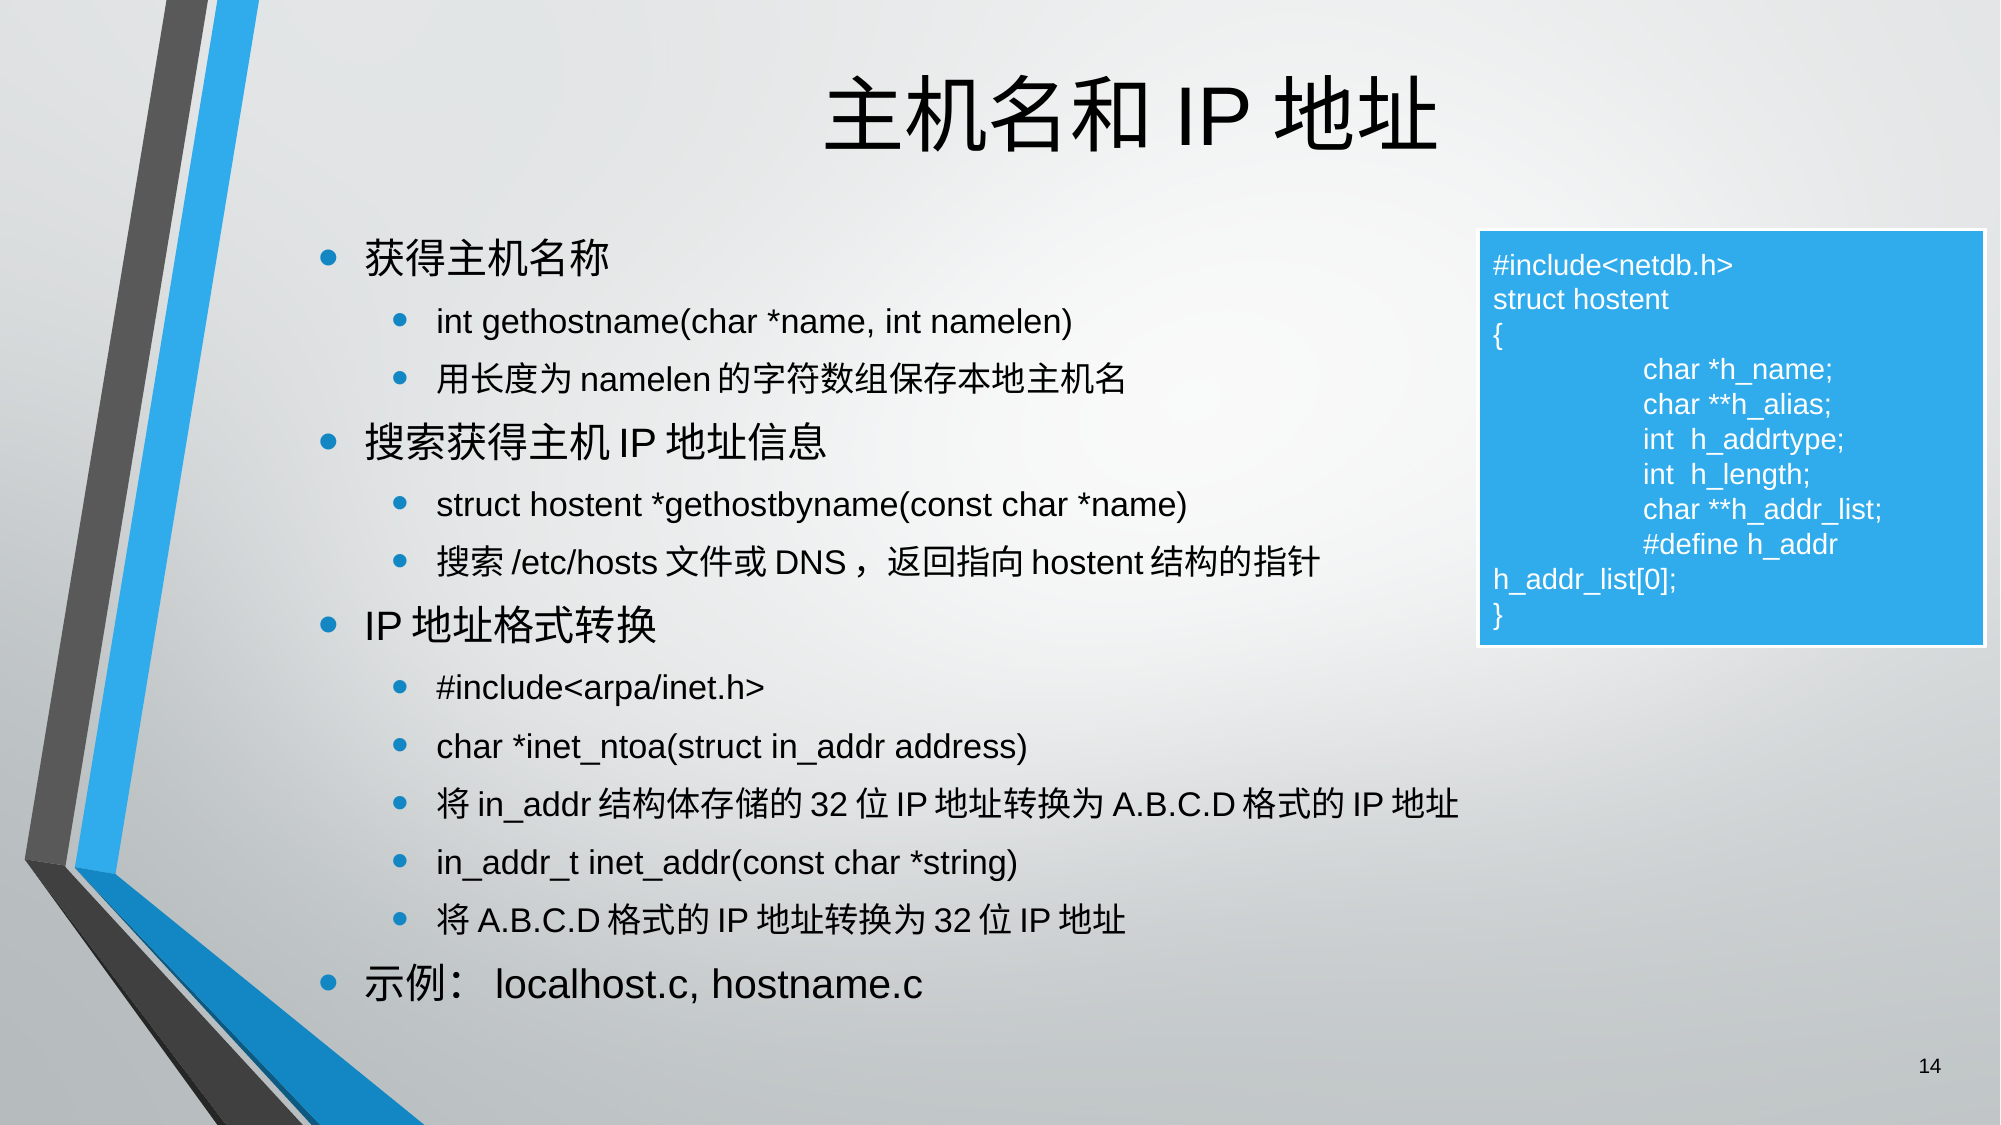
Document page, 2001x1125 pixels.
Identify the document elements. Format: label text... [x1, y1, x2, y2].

title 主机名和IP地址 [304, 38, 1957, 187]
text_box #include<netdb.h> struct hostent { char *h_name; char **h_alias; int h_addrtype; int h_length; char **h_addr_list; #define h_addr h_addr_list[0]; } [1476, 228, 1987, 648]
slide_number 14 [1866, 1034, 1957, 1095]
list 获得主机名称 int gethostname(char *name, int namelen) 用长度为namelen的字符数组保存本地主机名 搜索获得主机IP地址信息 struct hostent *gethostbyname(const char *name) 搜索/etc/hosts文件或DNS，返回指向hostent结构的指针 IP地址格式转换 #include<arpa/inet.h> char *inet_ntoa(struct in_addr address) 将in_addr结构体存储的32位IP地址转换为A.B.C.D格式的IP地址 in_addr_t inet_addr(const char *string) 将A.B.C.D格式的IP地址转换为32位IP地址 示例：localhost.c, hostname.c [304, 202, 1957, 1014]
